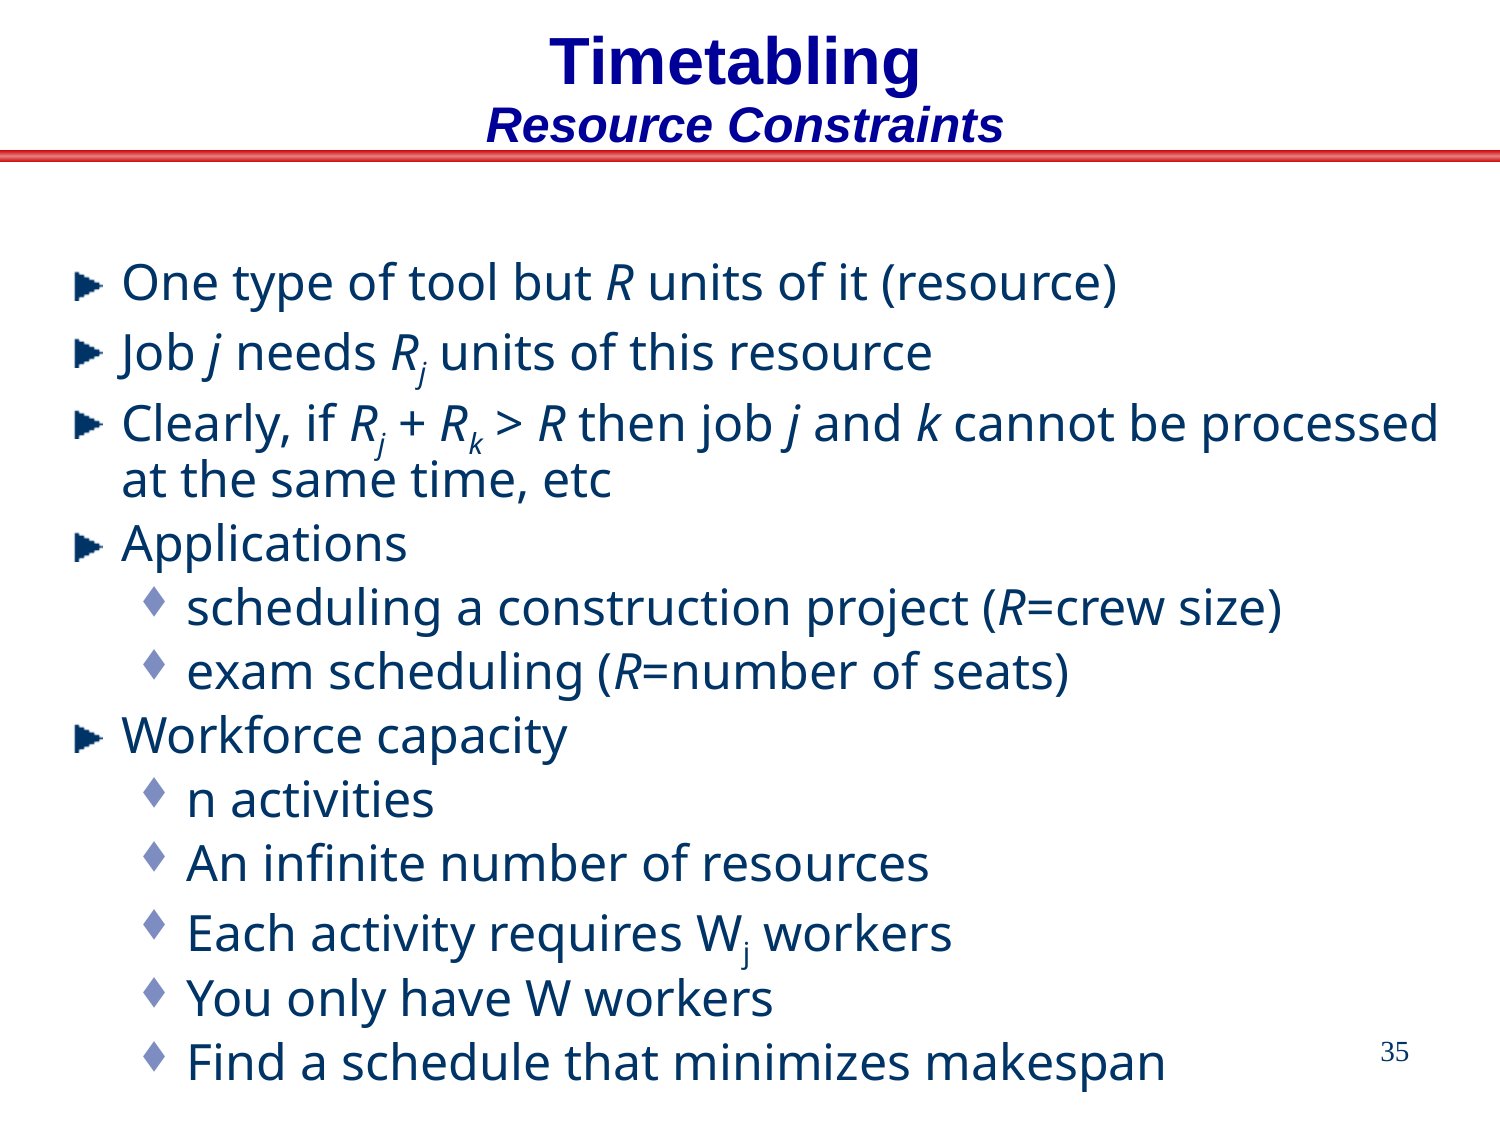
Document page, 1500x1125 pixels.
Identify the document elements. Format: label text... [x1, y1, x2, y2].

picture [65, 329, 103, 368]
list One type of tool but R units of it (resource) Job j needs Rj units of this resource Clearly, if Rj + Rk > R then job j and k cannot be processed at the same time, etc Applications scheduling a construction project (R=crew size) exam scheduling (R=number of seats) Workforce capacity n activities An infinite number of resources Each activity requires Wj workers You only have W workers Find a schedule that minimizes makespan [50, 249, 1463, 1100]
picture [65, 401, 103, 439]
picture [65, 523, 103, 562]
title Timetabling Resource Constraints [24, 0, 1467, 161]
picture [65, 715, 103, 753]
picture [65, 262, 103, 301]
